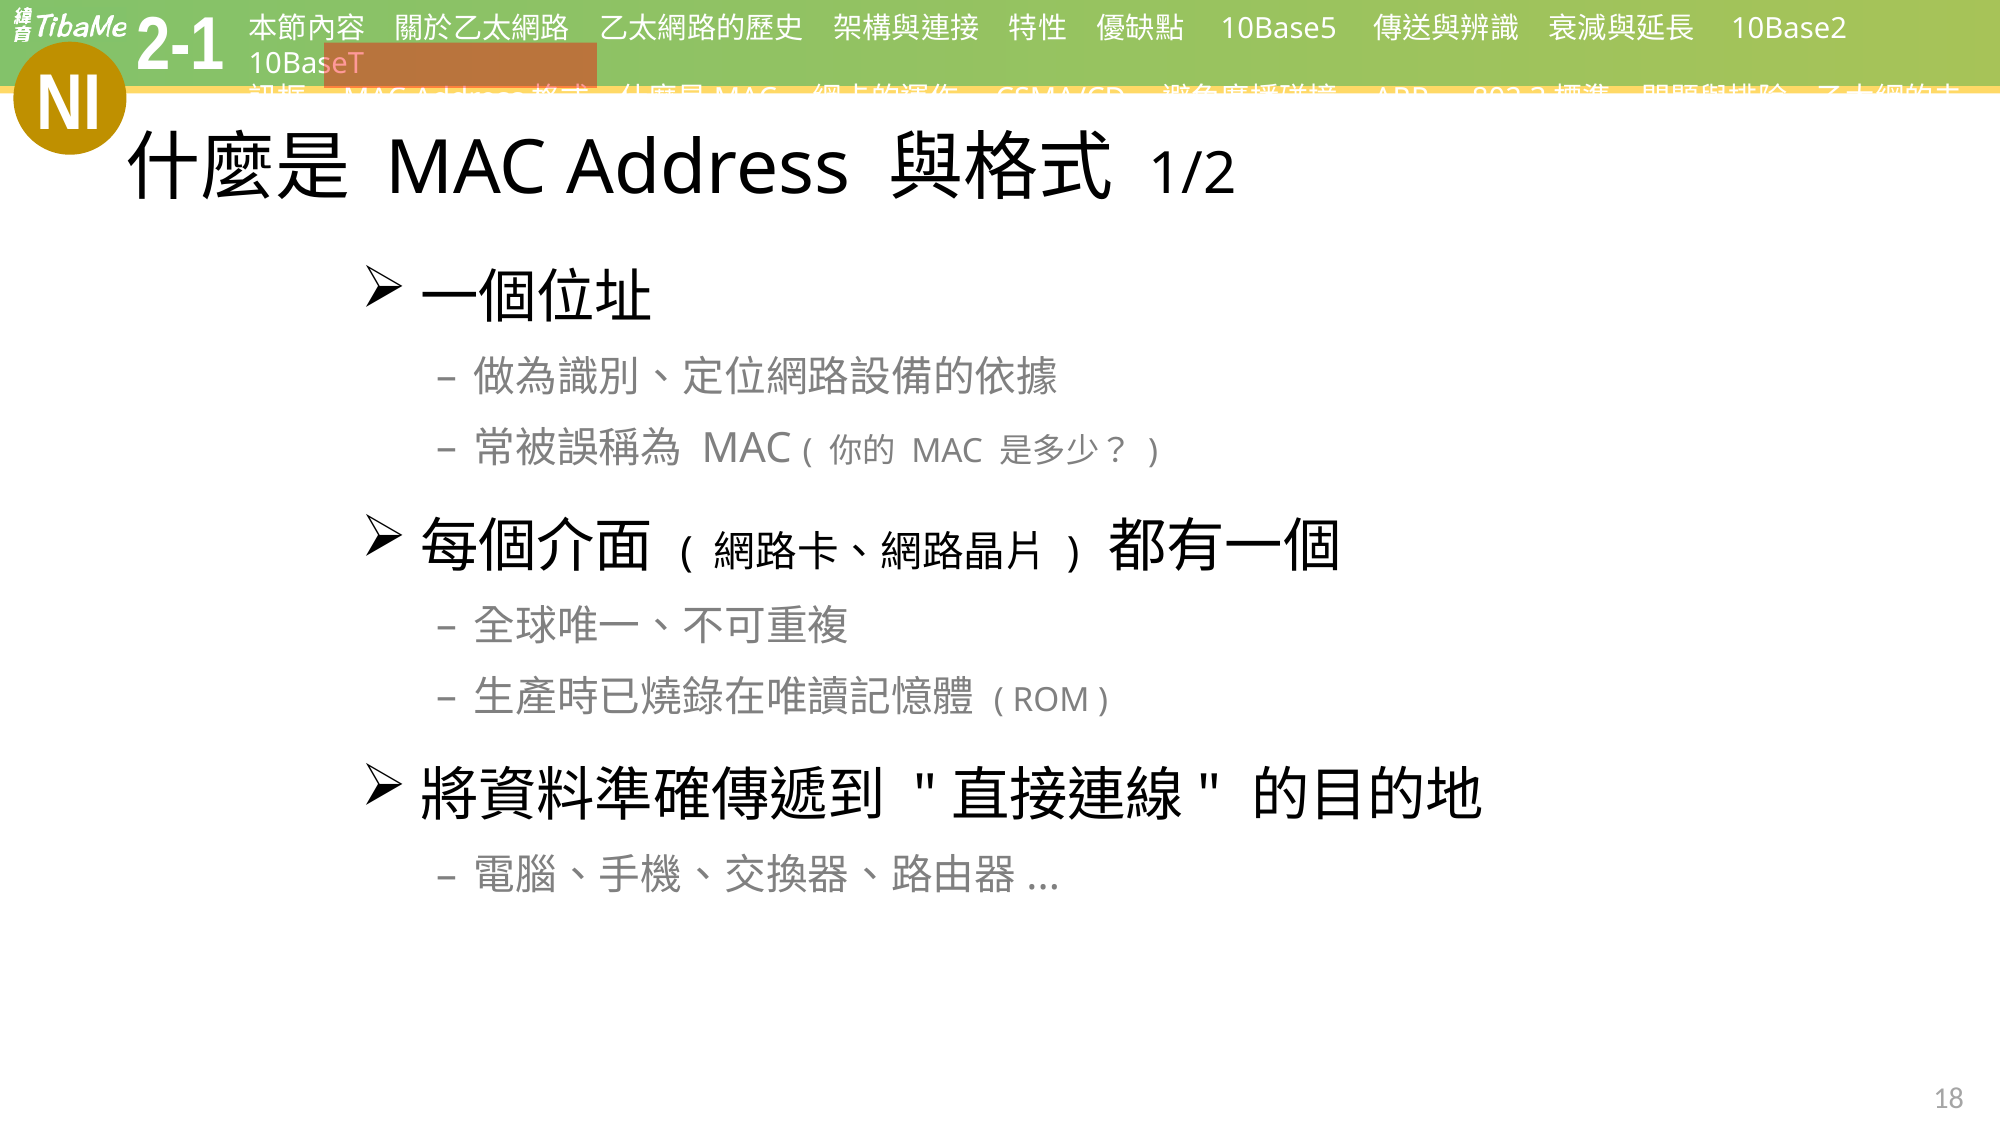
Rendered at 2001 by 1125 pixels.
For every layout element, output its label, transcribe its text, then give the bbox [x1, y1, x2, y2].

text_box [323, 41, 598, 89]
list 一個位址 做為識別、定位網路設備的依據 常被誤稱為 MAC ( 你的 MAC 是多少？ ) 每個介面 ( 網路卡、網路晶片 ) 都有一個 全球唯一、不可重複 生產時已燒錄在唯讀記憶體 ( ROM ) 將資料準確傳遞到 "直接連線" 的目的地 電腦、手機、交換器、路由器... [346, 251, 2000, 1125]
title 什麼是 MAC Address 與格式 1/2 [110, 121, 2000, 210]
